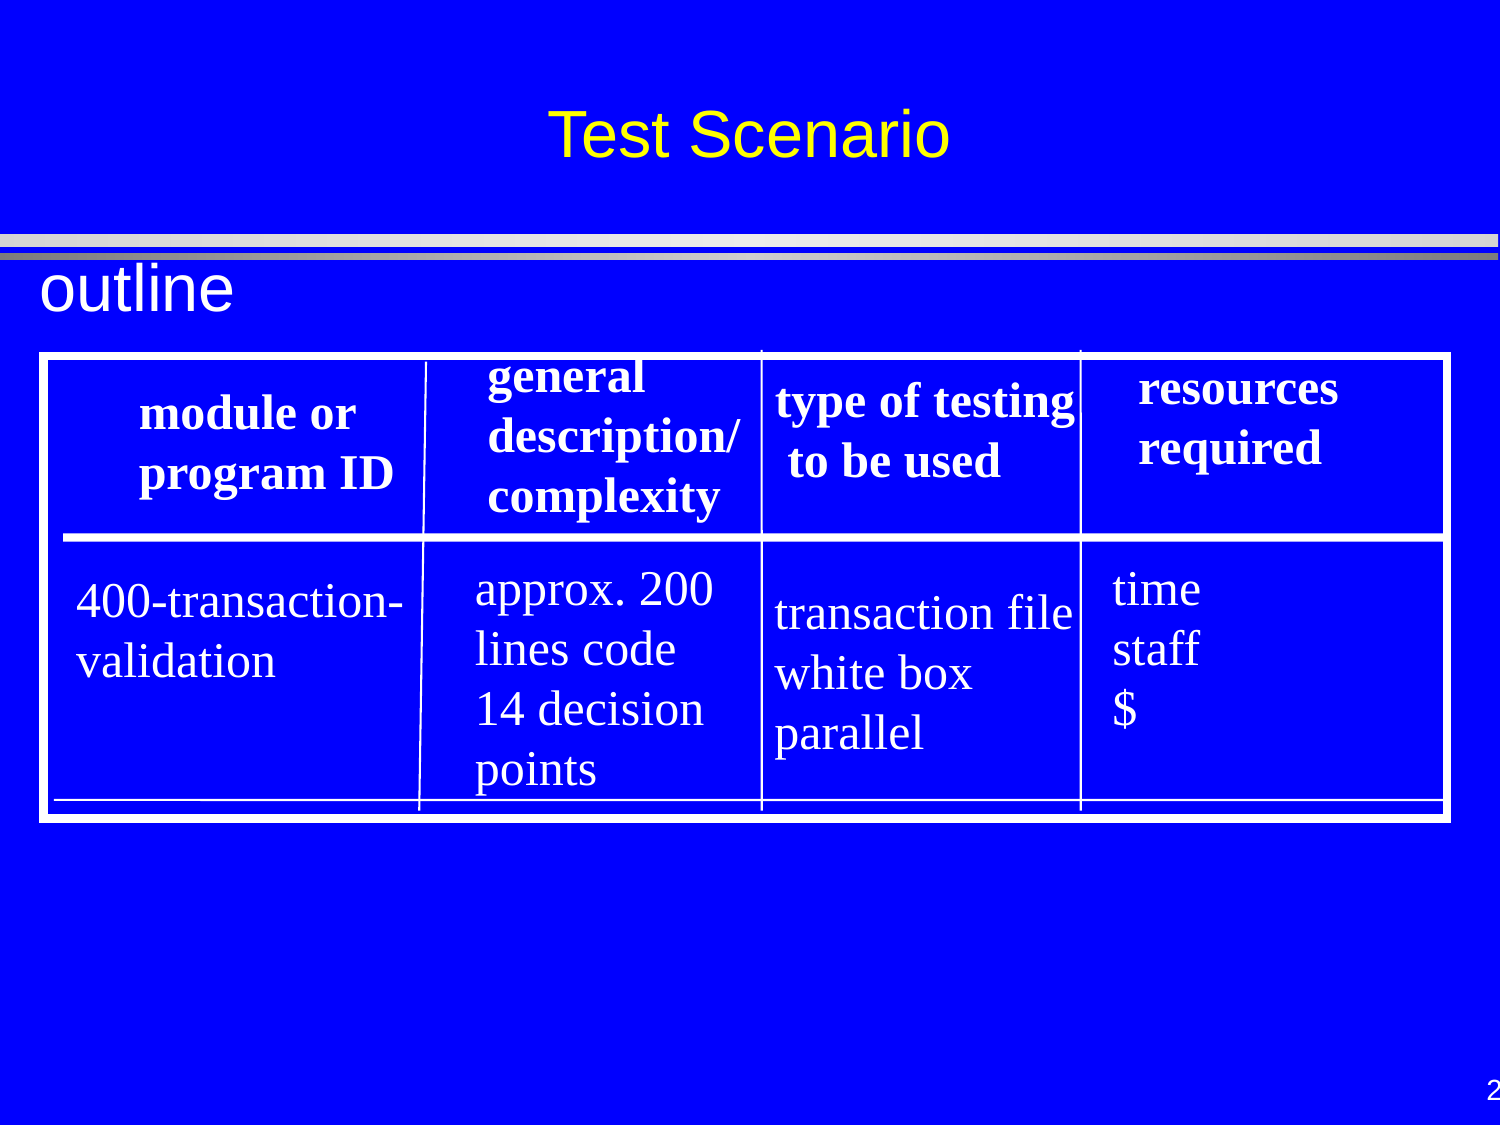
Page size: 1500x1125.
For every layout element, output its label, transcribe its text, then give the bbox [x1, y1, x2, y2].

text_box transaction file white box parallel [759, 572, 1089, 768]
title Test Scenario [111, 65, 1388, 179]
text_box [43, 355, 1447, 819]
list outline [24, 236, 1488, 1051]
text_box module or program ID [123, 372, 410, 508]
text_box general description/ complexity [472, 335, 756, 530]
text_box resources required [1123, 347, 1367, 483]
text_box time staff $ [1097, 547, 1217, 743]
text_box 400-transaction- validation [61, 560, 433, 695]
text_box approx. 200 lines code 14 decision points [460, 547, 742, 803]
text_box type of testing to be used [759, 360, 1090, 495]
